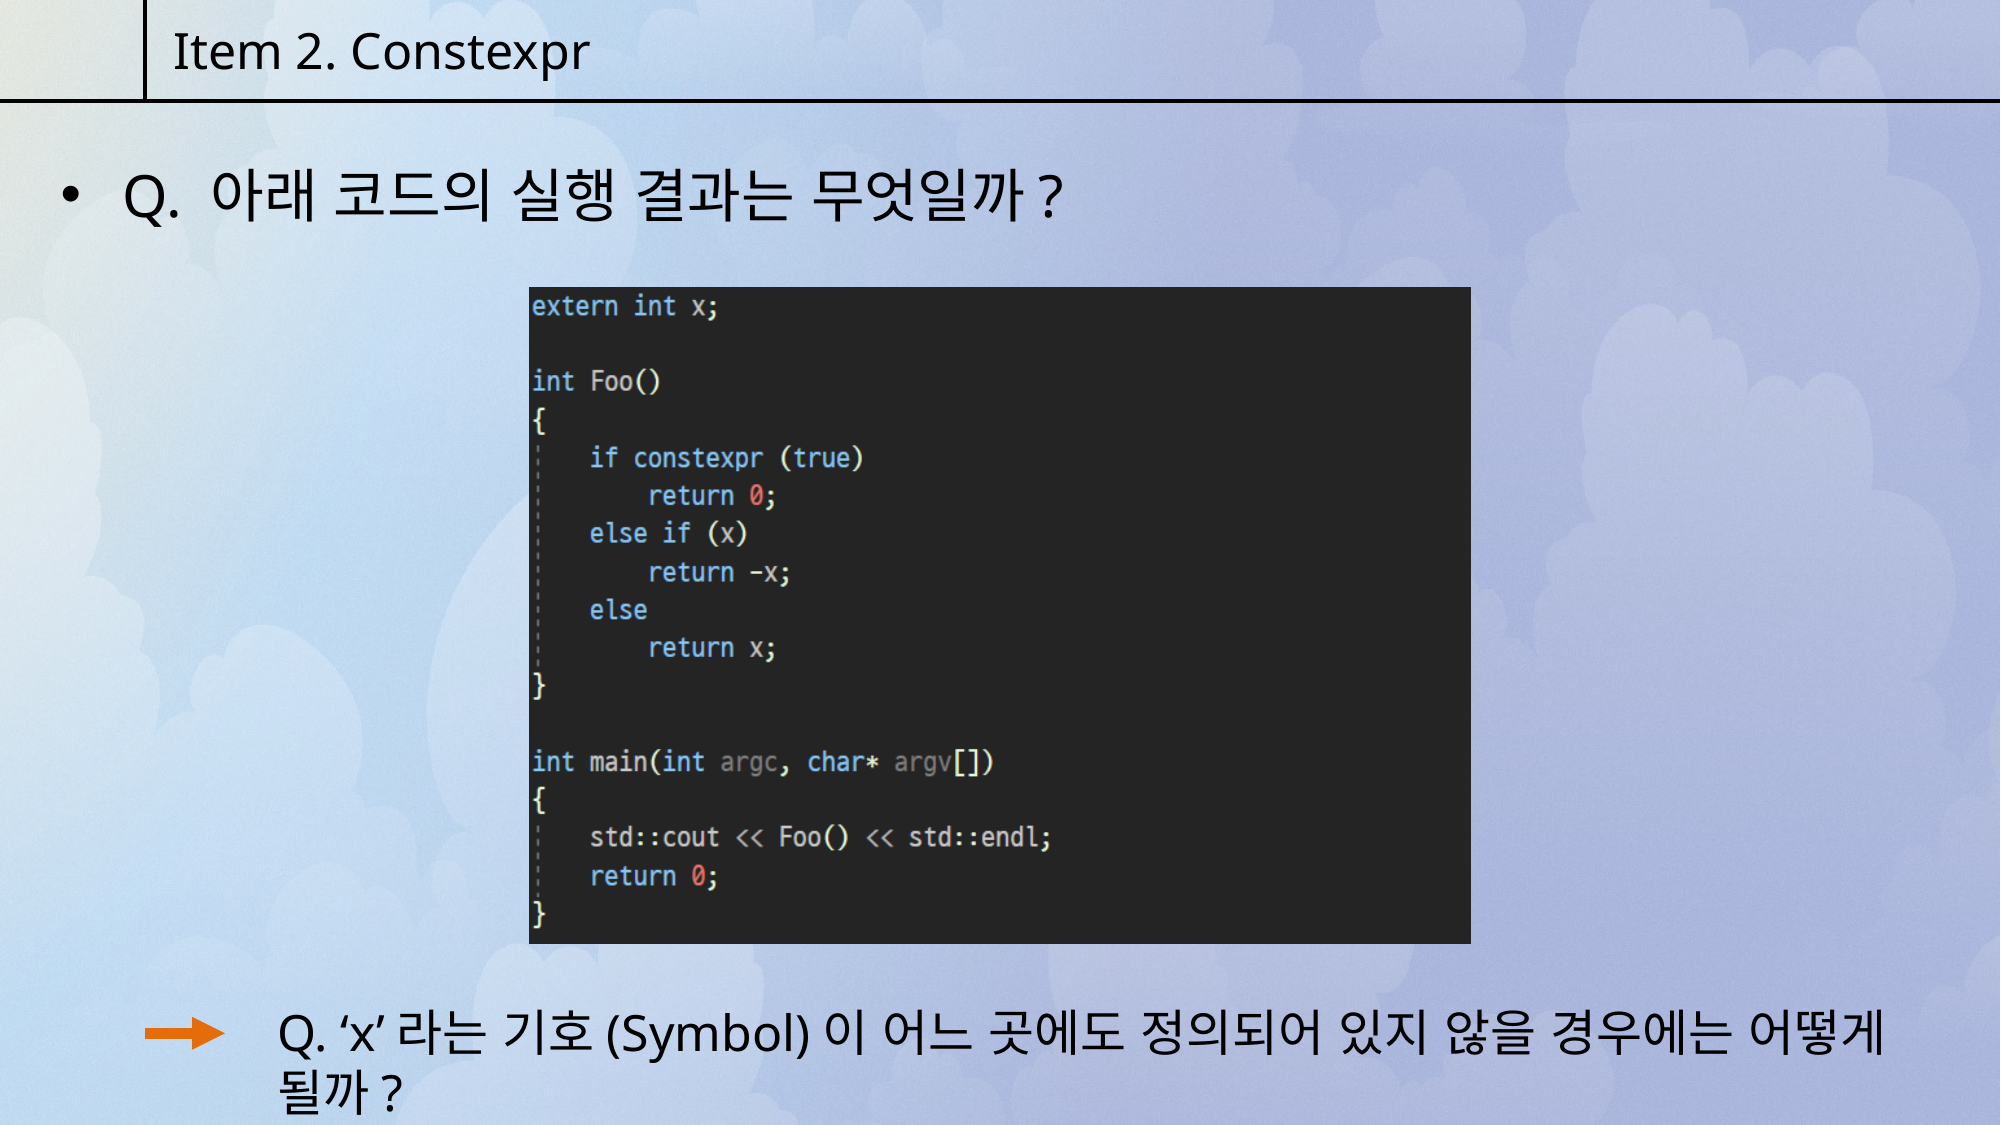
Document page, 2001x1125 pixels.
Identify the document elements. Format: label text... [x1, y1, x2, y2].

text_box Item 2. Constexpr [149, 12, 2000, 88]
picture [528, 287, 1472, 944]
text_box Q. ‘x’라는 기호(Symbol)이 어느 곳에도 정의되어 있지 않을 경우에는 어떻게 될까? [262, 993, 1914, 1125]
text_box Q. 아래 코드의 실행 결과는 무엇일까? [45, 151, 1784, 237]
